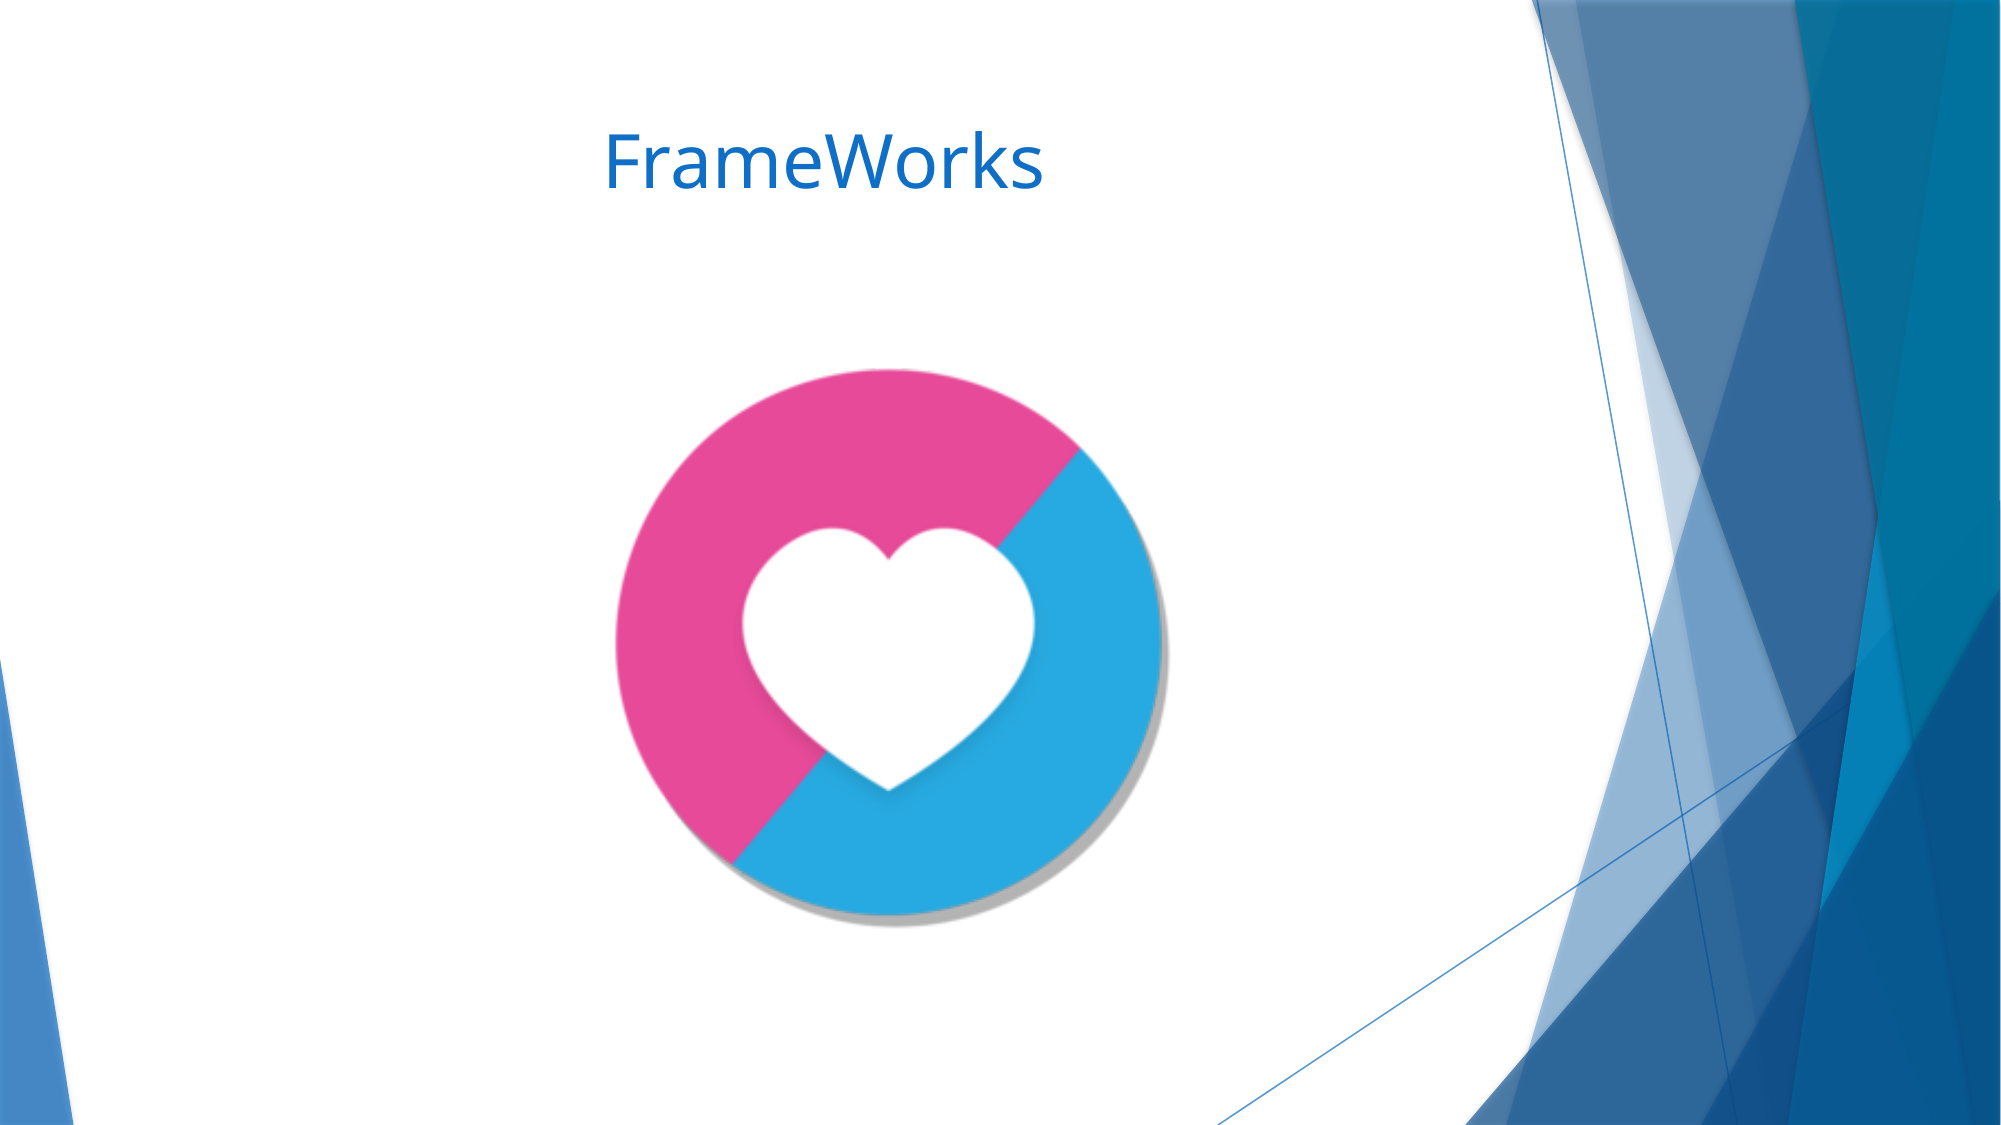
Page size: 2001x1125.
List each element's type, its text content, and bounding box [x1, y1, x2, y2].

title FrameWorks [99, 105, 1510, 323]
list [604, 362, 1174, 932]
